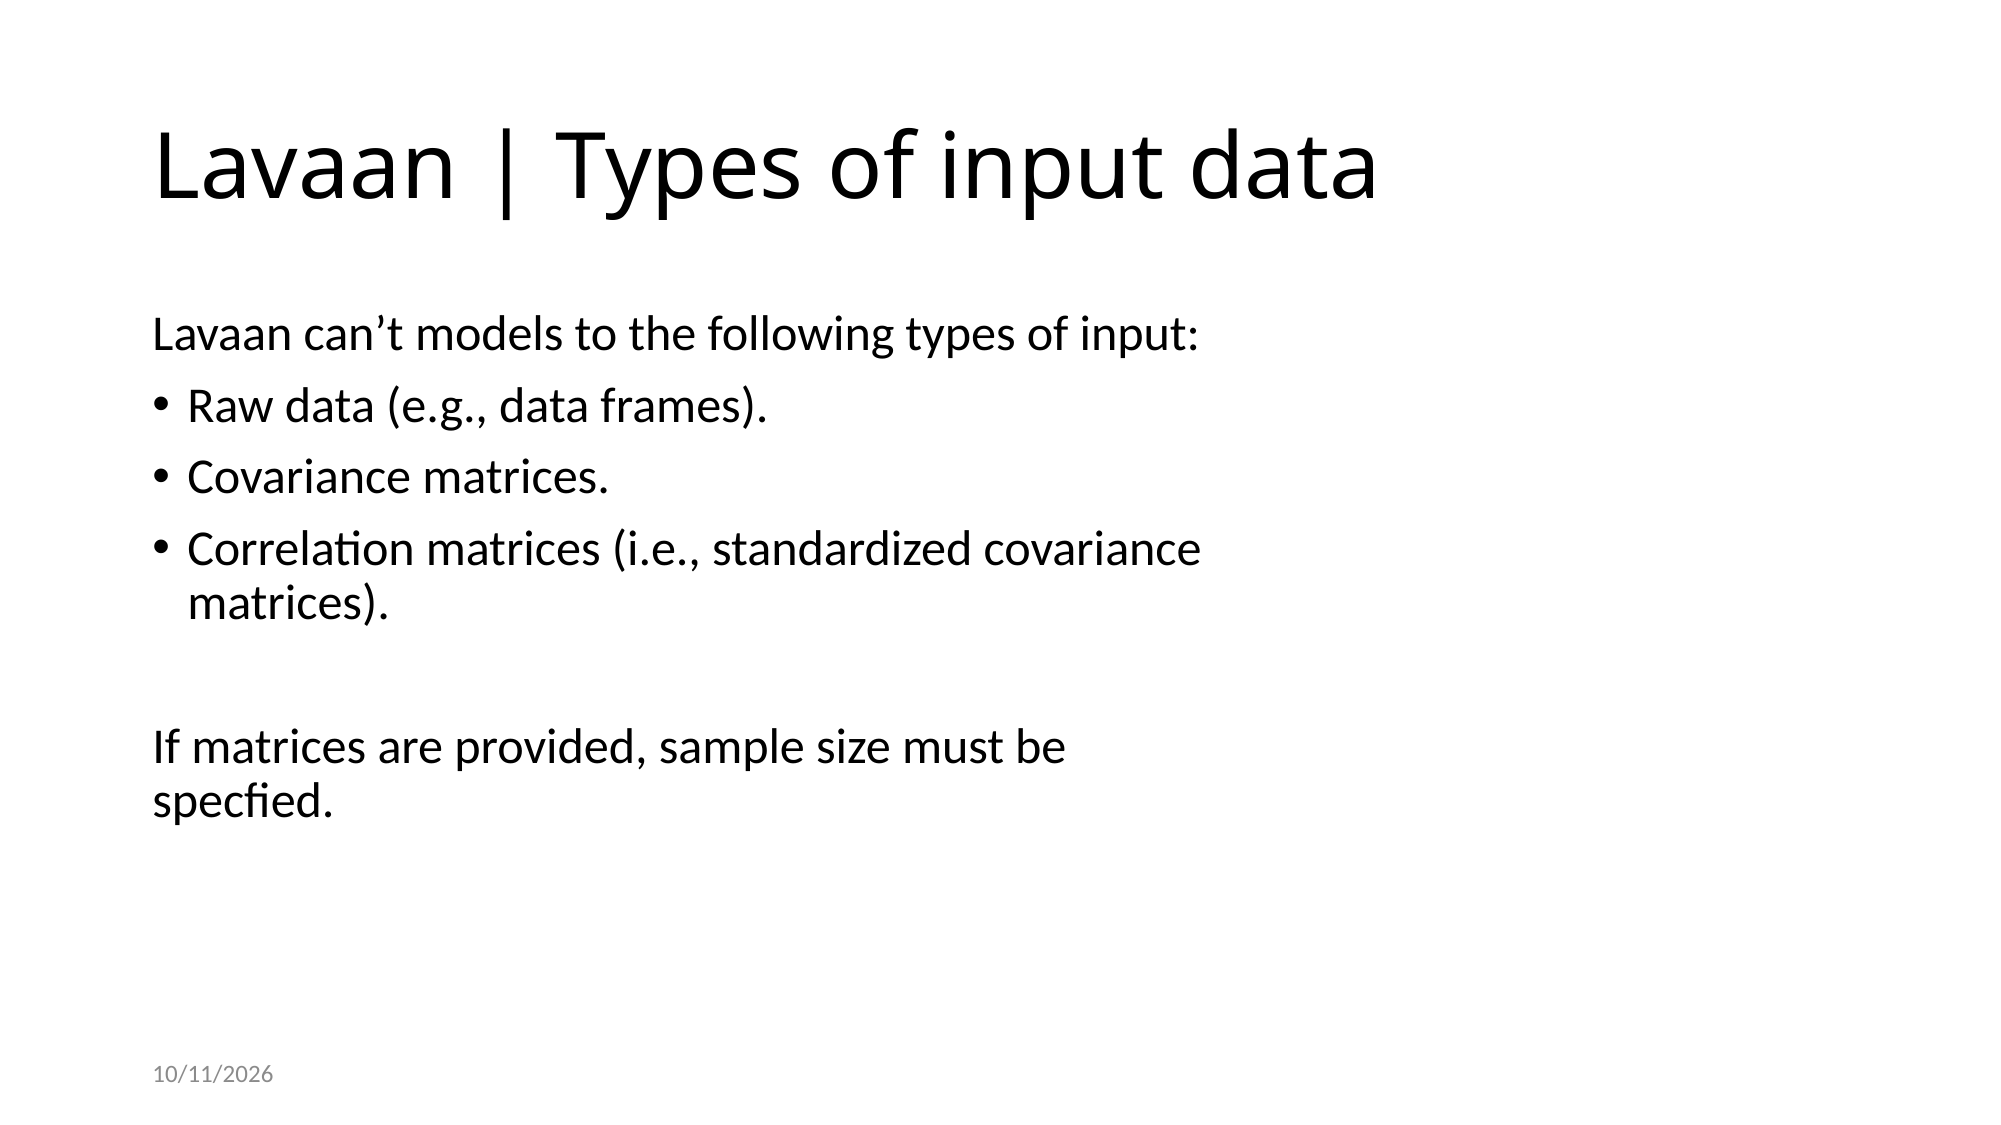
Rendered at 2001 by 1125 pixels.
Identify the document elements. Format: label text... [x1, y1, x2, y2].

title Lavaan | Types of input data [137, 59, 1863, 278]
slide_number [137, 1042, 588, 1103]
list Lavaan can’t models to the following types of input: Raw data (e.g., data frames). Covariance matrices. Correlation matrices (i.e., standardized covariance matrices). If matrices are provided, sample size must be specfied. [137, 299, 1227, 1014]
